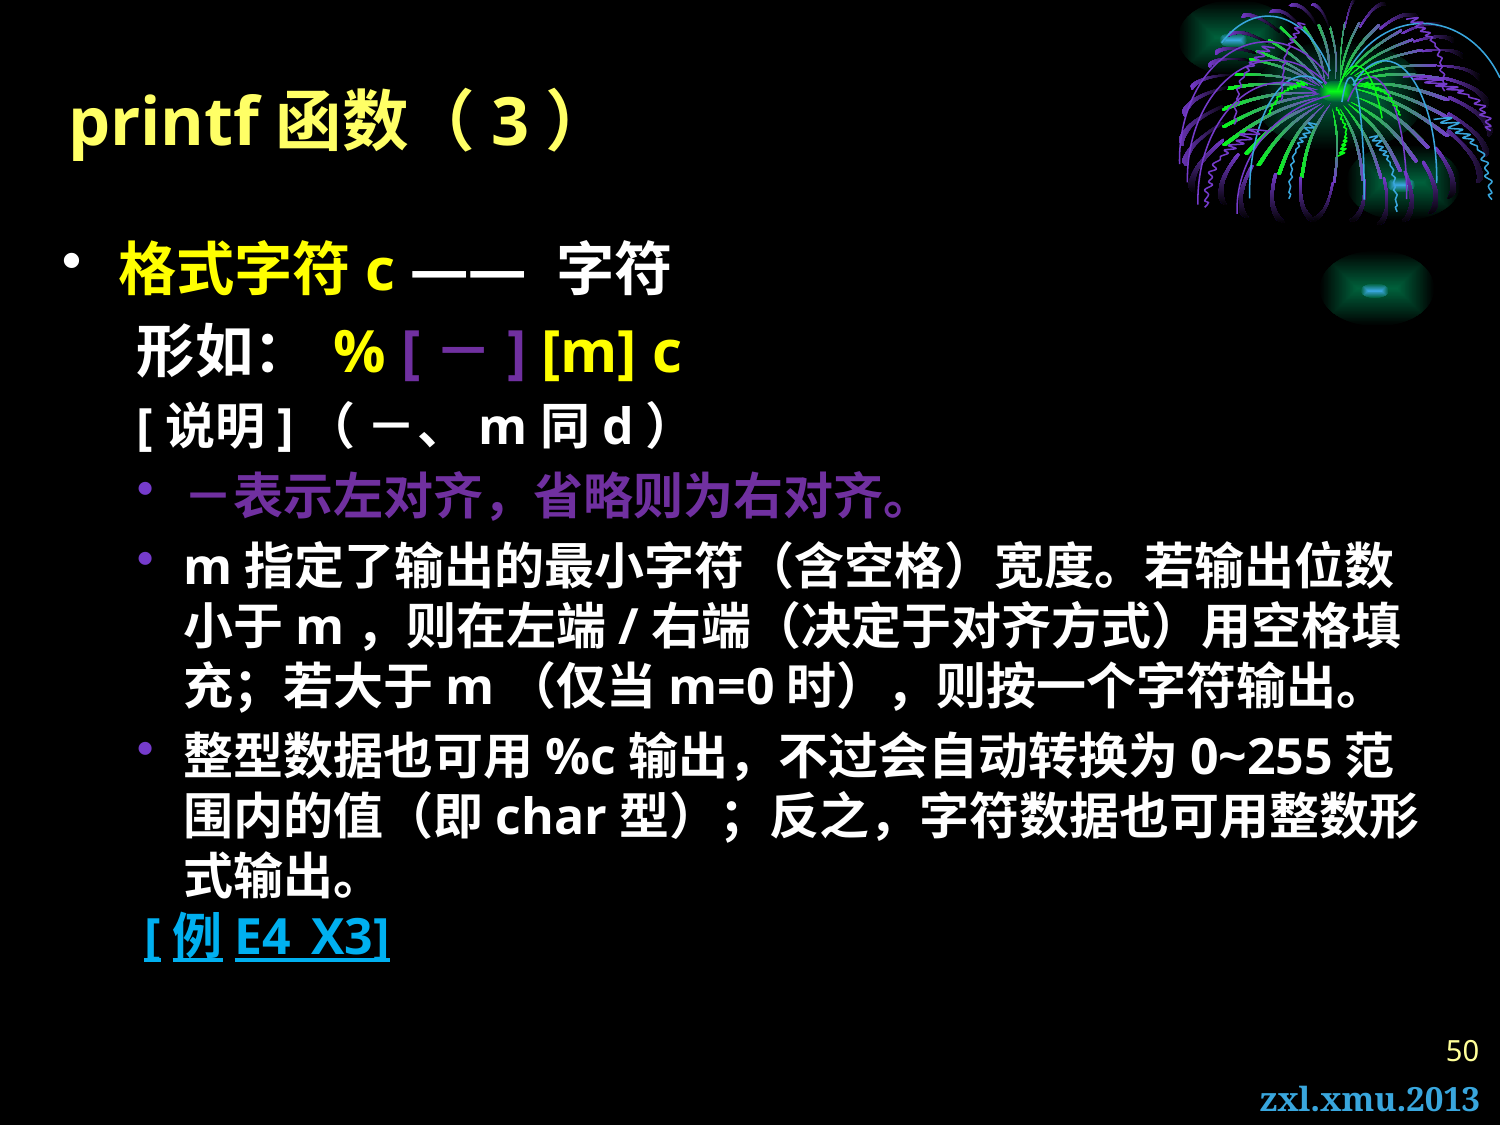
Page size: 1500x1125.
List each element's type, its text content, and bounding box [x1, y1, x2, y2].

title printf函数（3） [18, 24, 1482, 213]
slide_number 50 [1181, 1025, 1495, 1100]
list 格式字符c —— 字符 形如： % [－] [m] c [说明]（ －、m同d） －表示左对齐，省略则为右对齐。 m指定了输出的最小字符（含空格）宽度。若输出位数小于m，则在左端/右端（决定于对齐方式）用空格填充；若大于m（仅当m=0时），则按一个字符输出。 整型数据也可用%c输出，不过会自动转换为0~255范围内的值（即char型）；反之，字符数据也可用整数形式输出。 [例E4_X3] [46, 224, 1435, 1000]
